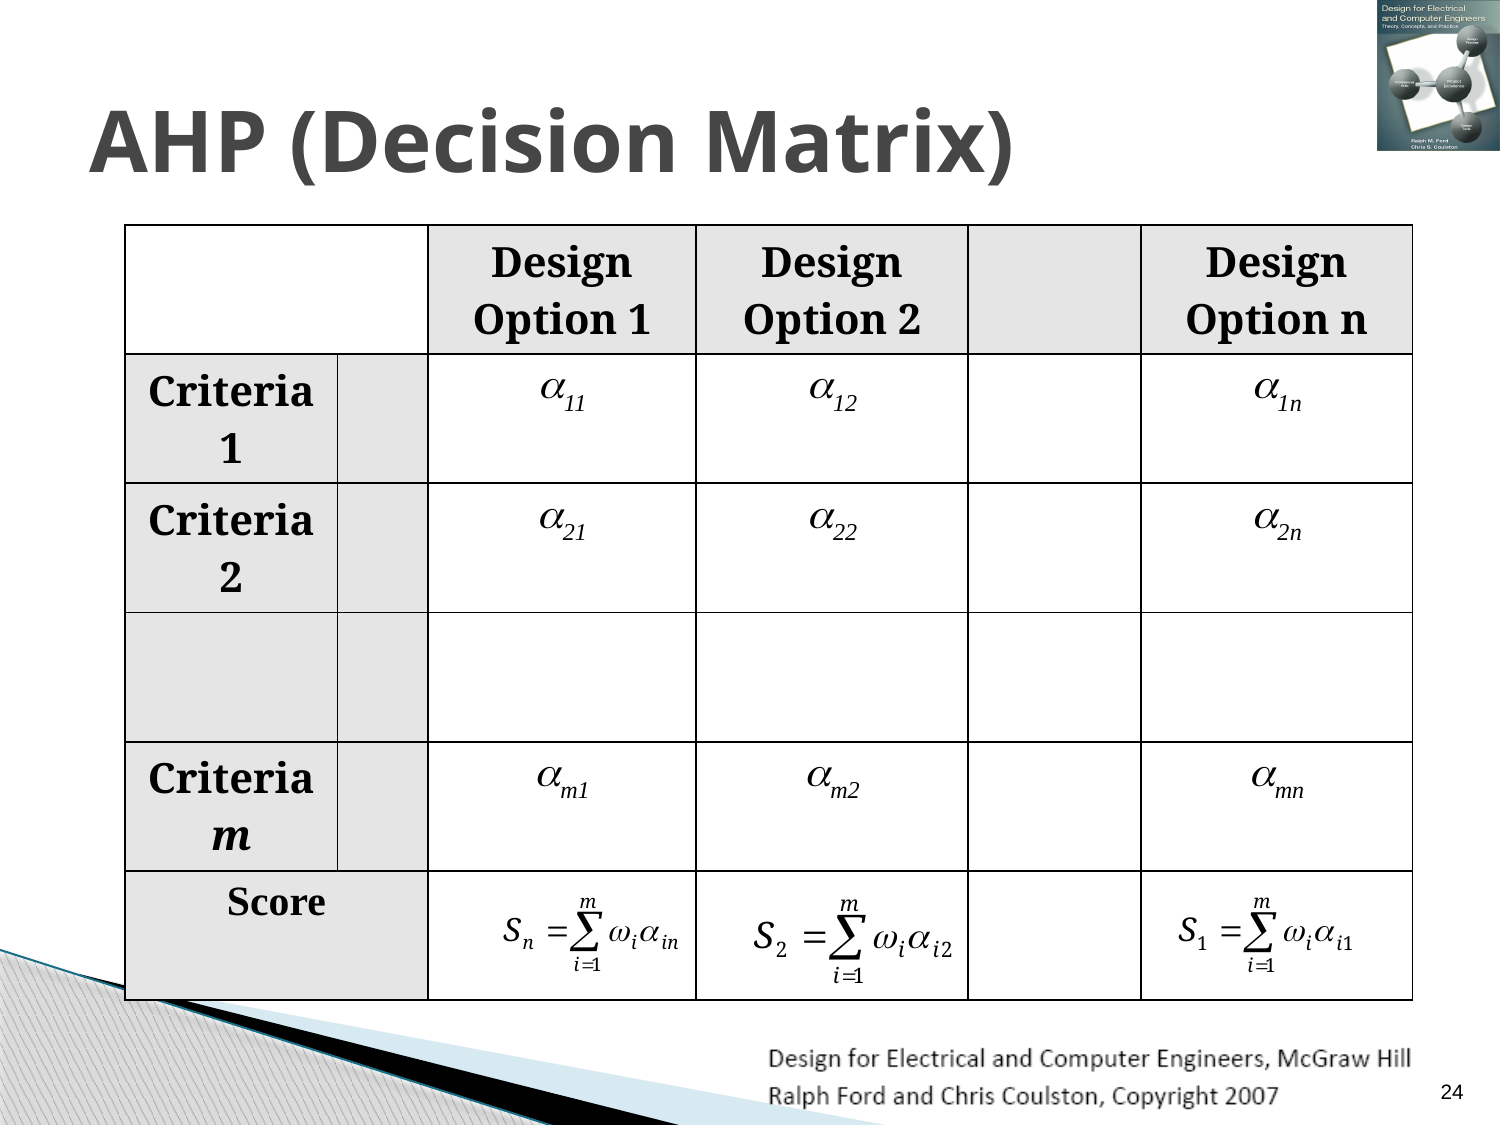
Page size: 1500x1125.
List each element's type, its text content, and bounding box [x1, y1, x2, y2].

table_cell [1142, 613, 1412, 741]
table_header Design Option 2 [697, 226, 967, 353]
table_cell 22 [697, 484, 967, 612]
table_cell 2n [1142, 484, 1412, 612]
table_cell 12 [697, 355, 967, 482]
table_cell [429, 872, 695, 999]
picture [760, 1039, 1425, 1125]
table_cell m1 [429, 743, 695, 870]
table_cell m2 [697, 743, 967, 870]
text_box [1174, 887, 1363, 981]
table_cell [969, 613, 1140, 741]
table_cell [969, 484, 1140, 612]
table_header Design Option 1 [429, 226, 695, 353]
table_cell 11 [429, 355, 695, 482]
table_cell [969, 743, 1140, 870]
table_cell Score [126, 872, 427, 999]
table_cell mn [1142, 743, 1412, 870]
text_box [749, 887, 963, 992]
table_cell 1n [1142, 355, 1412, 482]
table_cell [697, 872, 967, 999]
table_header Design Option n [1142, 226, 1412, 353]
table_cell [969, 355, 1140, 482]
table_cell [969, 872, 1140, 999]
slide_number 24 [1418, 1051, 1479, 1112]
table_cell Criteria m [126, 743, 337, 870]
title AHP (Decision Matrix) [75, 45, 1425, 233]
table_cell [697, 613, 967, 741]
table_cell [429, 613, 695, 741]
table_cell Criteria 1 [126, 355, 337, 482]
table_header [969, 226, 1140, 353]
table_cell [338, 613, 427, 741]
table_cell [338, 484, 427, 612]
table_cell Criteria 2 [126, 484, 337, 612]
table_cell [338, 355, 427, 482]
table_cell 21 [429, 484, 695, 612]
table_cell [338, 743, 427, 870]
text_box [499, 887, 688, 979]
table_header [126, 226, 427, 353]
table_cell [1142, 872, 1412, 999]
picture [1377, 0, 1500, 151]
table_cell [126, 613, 337, 741]
